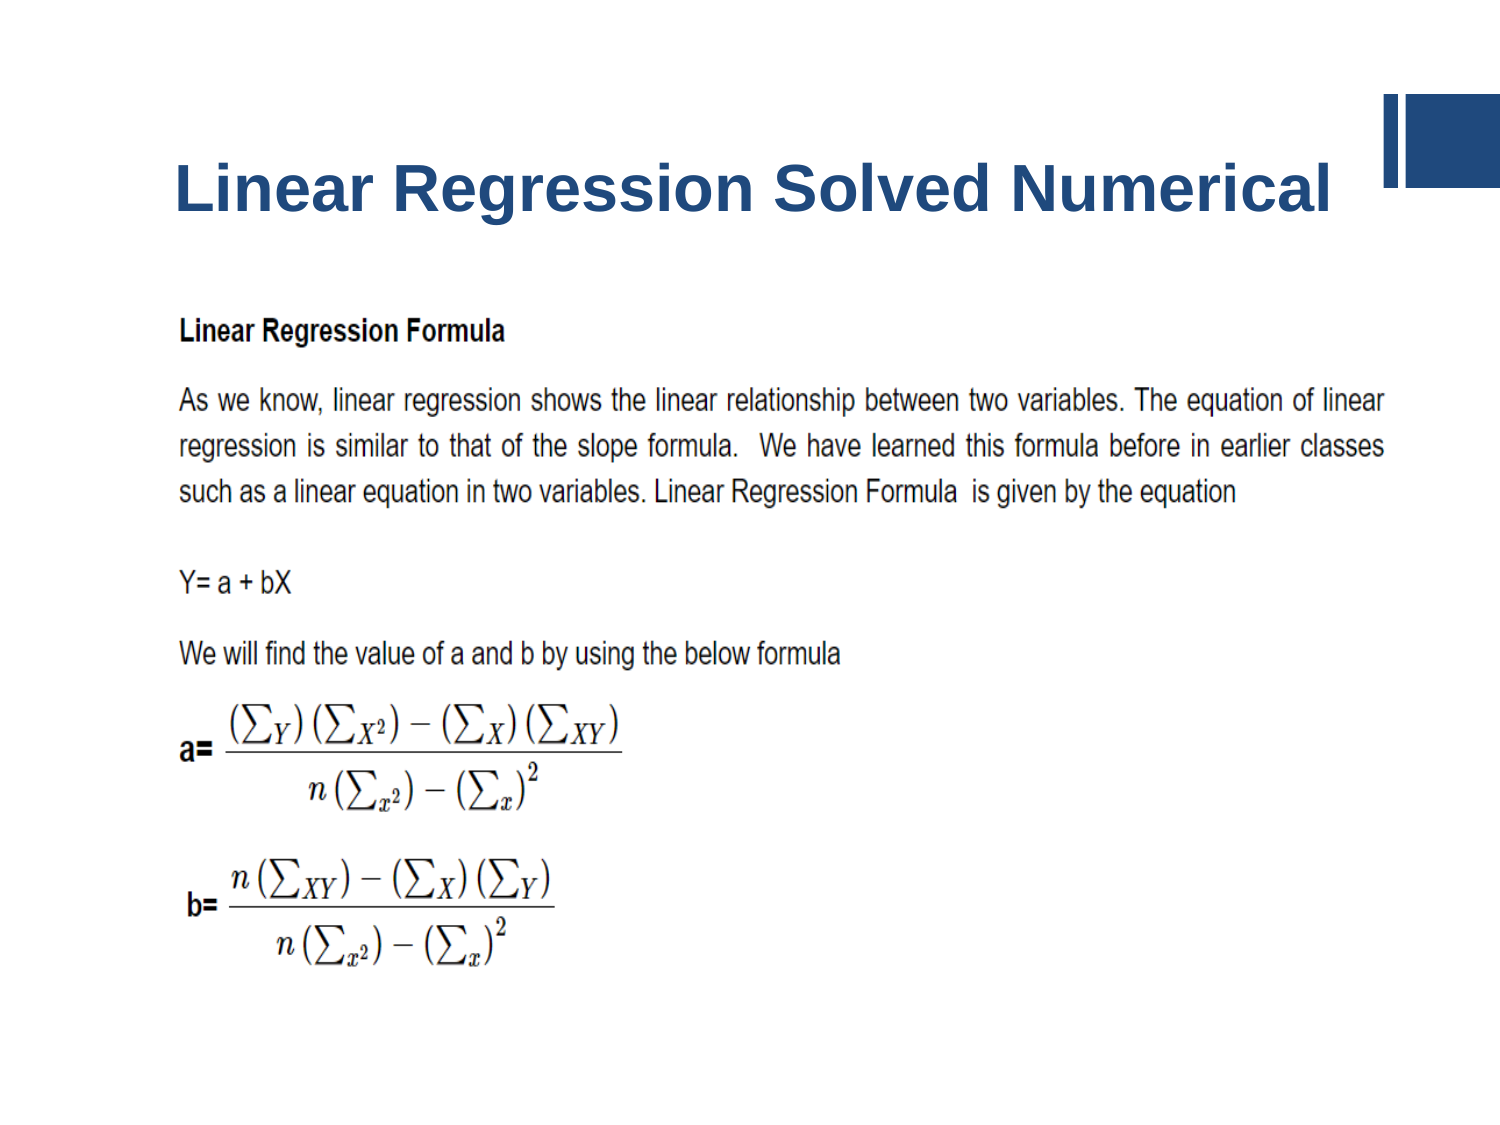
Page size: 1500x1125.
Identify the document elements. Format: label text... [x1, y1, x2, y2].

title Linear Regression Solved Numerical [159, 42, 1360, 233]
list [149, 302, 1412, 1012]
